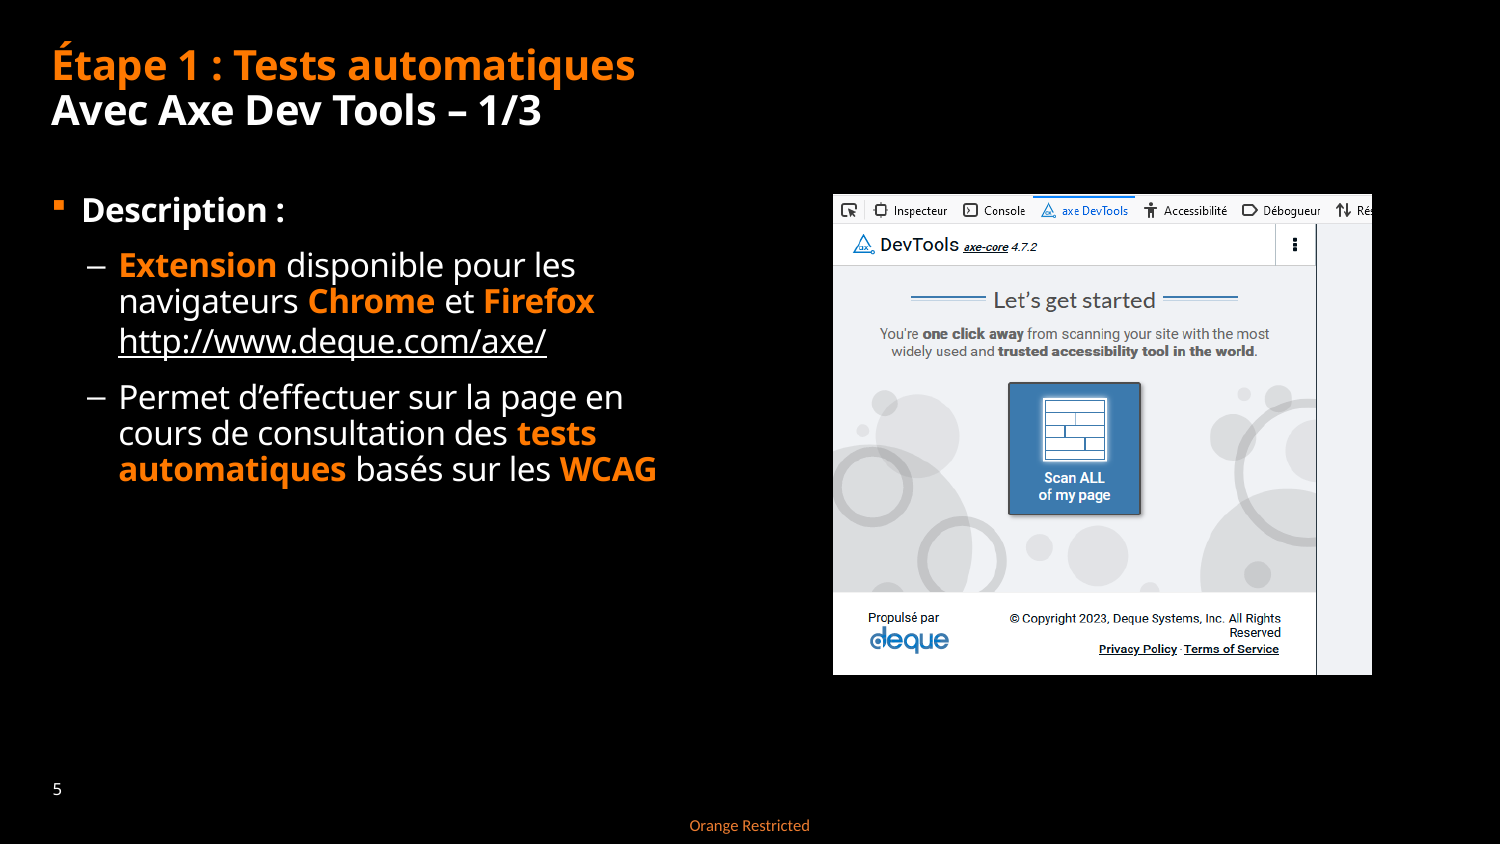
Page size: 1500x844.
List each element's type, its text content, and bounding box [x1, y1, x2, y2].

list Description : Extension disponible pour les navigateurs Chrome et Firefox http://www.deque.com/axe/ Permet d’effectuer sur la page en cours de consultation des tests automatiques basés sur les WCAG [51, 193, 715, 747]
picture [832, 193, 1373, 676]
title Étape 1 : Tests automatiques Avec Axe Dev Tools – 1/3 [51, 43, 1449, 166]
